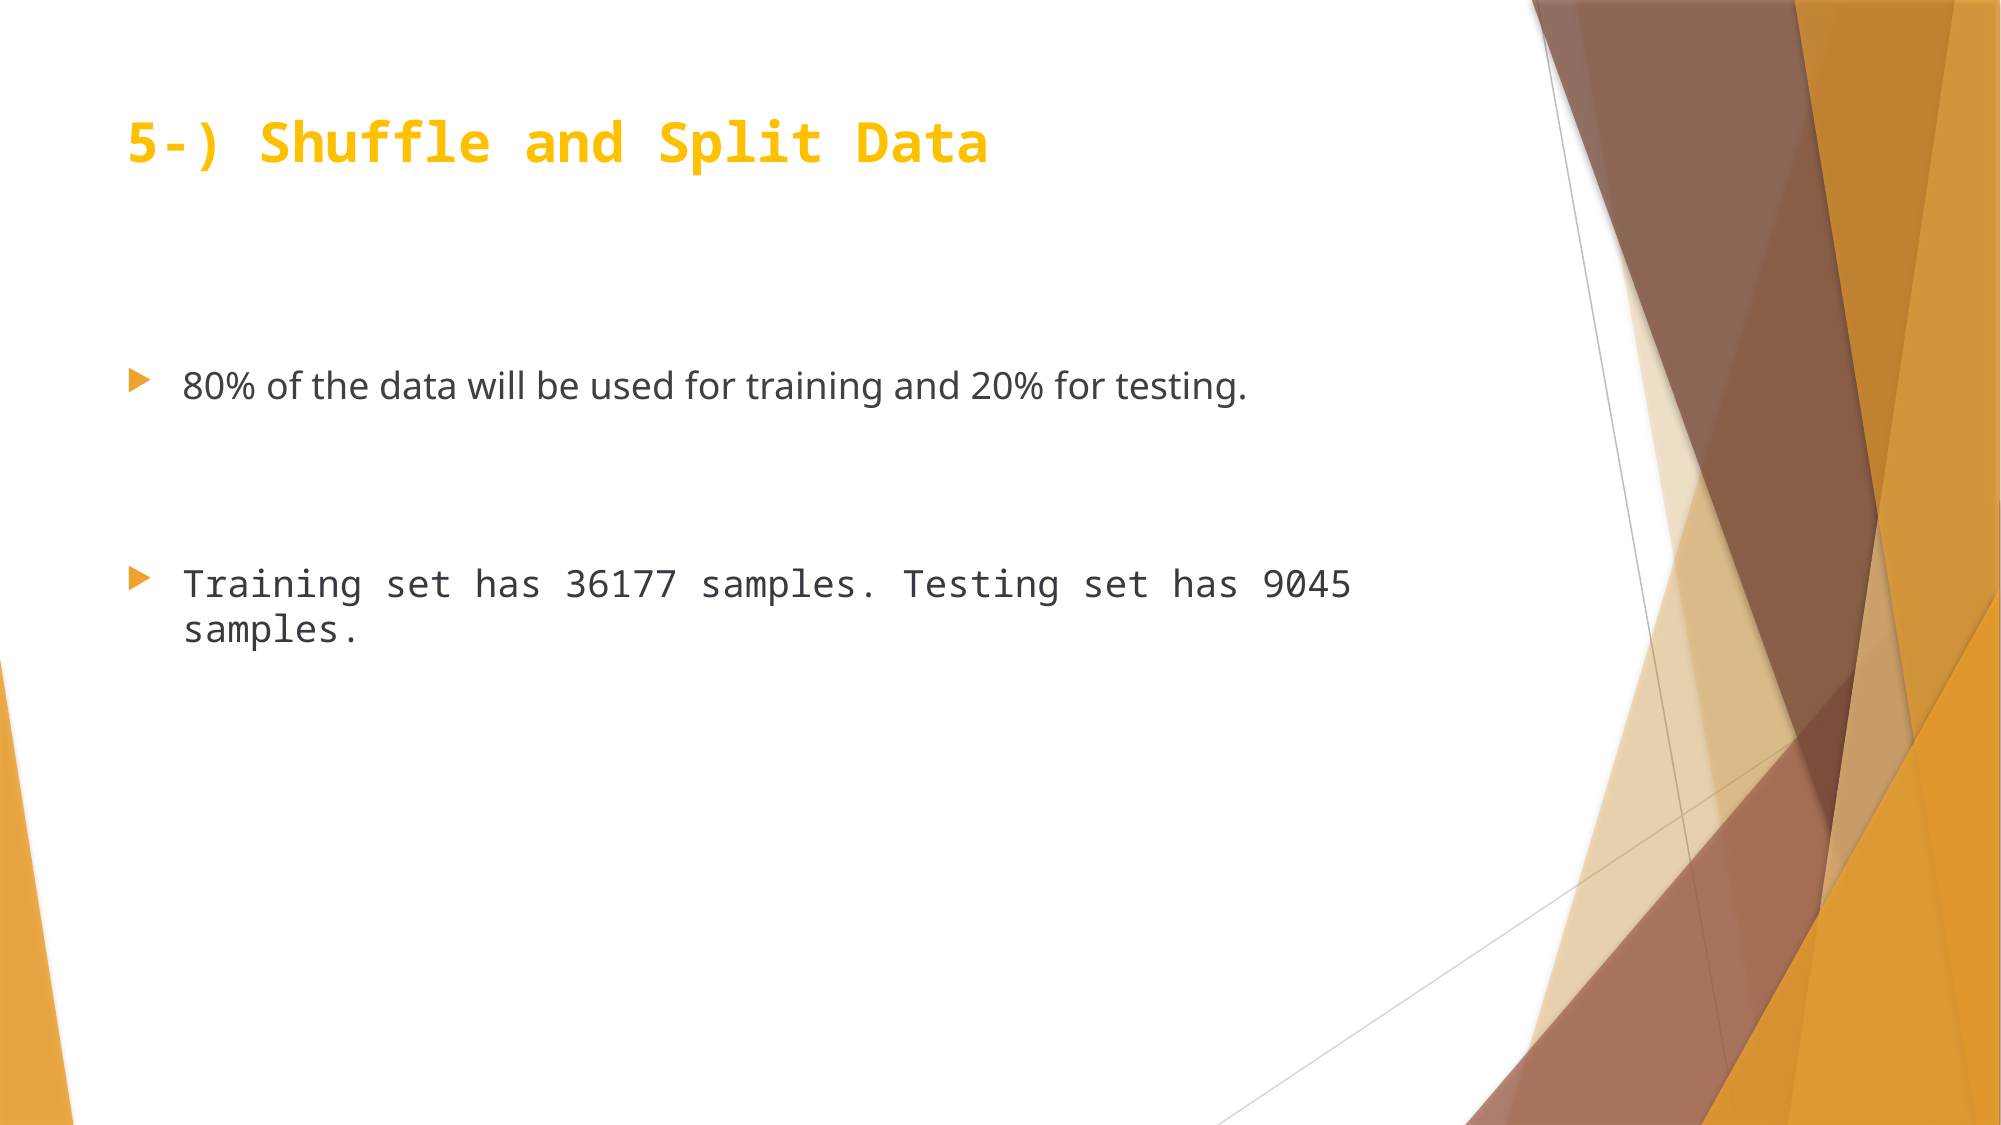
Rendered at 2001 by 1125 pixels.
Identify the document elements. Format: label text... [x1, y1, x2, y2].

list 80% of the data will be used for training and 20% for testing. Training set has 36177 samples. Testing set has 9045 samples. [111, 354, 1522, 992]
title 5-) Shuffle and Split Data [111, 99, 1522, 317]
